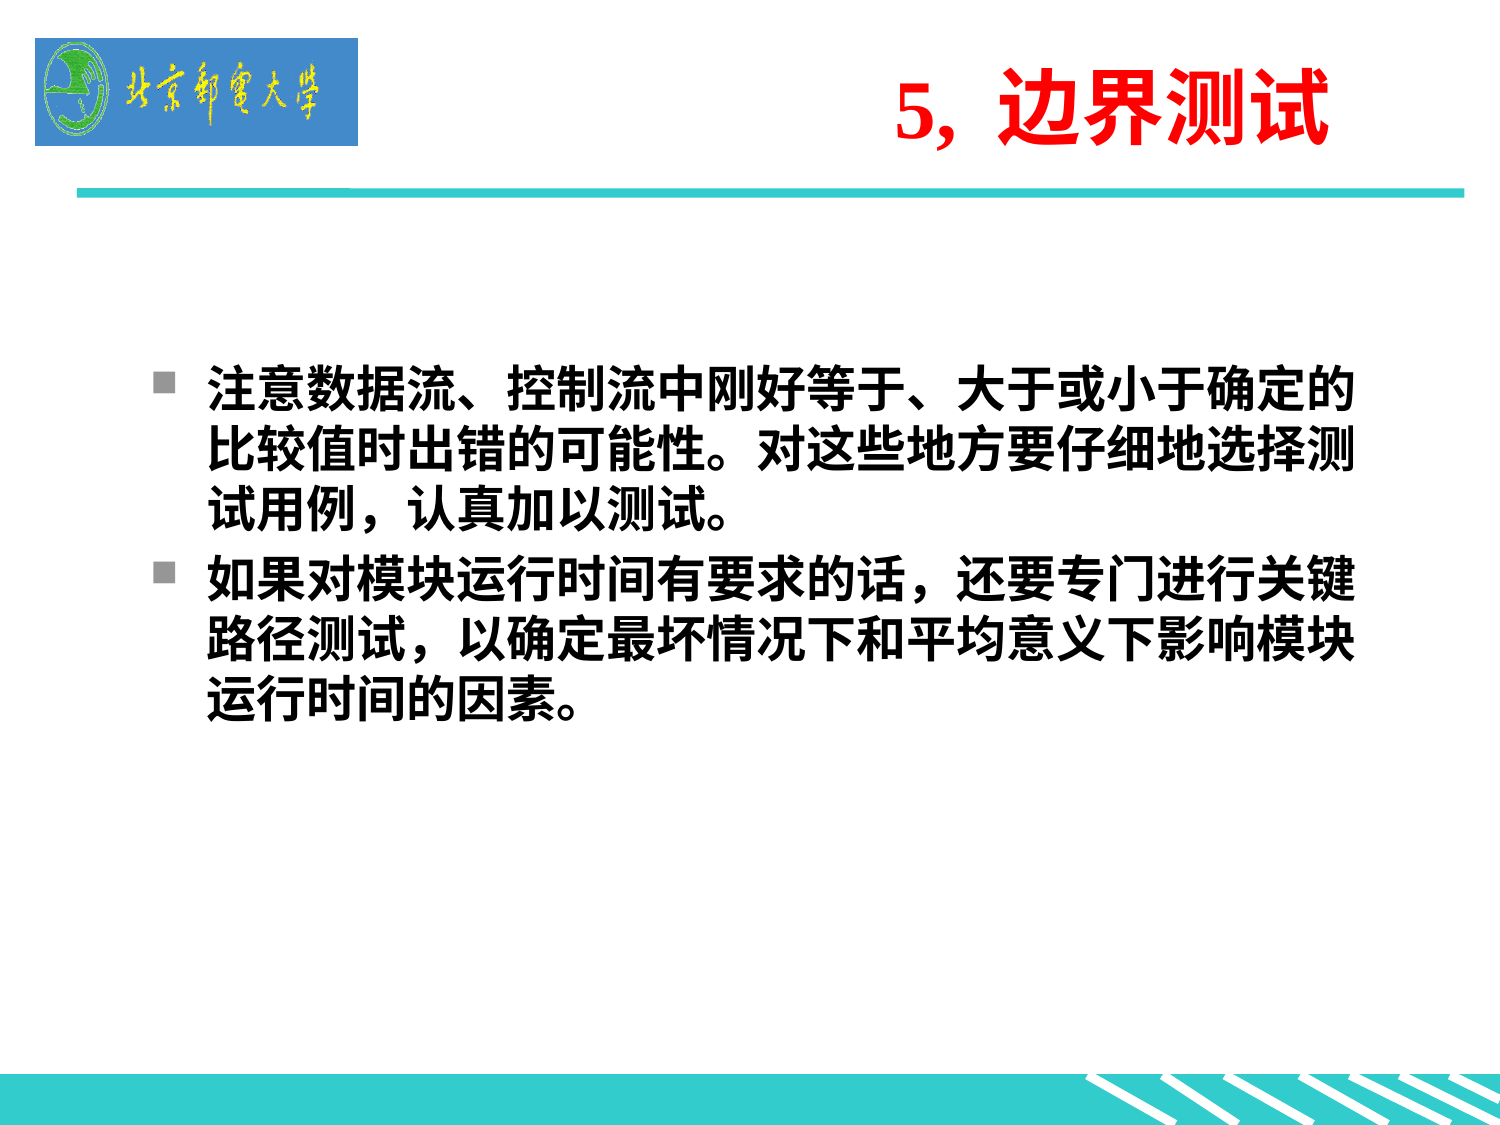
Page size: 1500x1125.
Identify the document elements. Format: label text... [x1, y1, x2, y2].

text_box 注意数据流、控制流中刚好等于、大于或小于确定的比较值时出错的可能性。对这些地方要仔细地选择测试用例，认真加以测试。 如果对模块运行时间有要求的话，还要专门进行关键路径测试，以确定最坏情况下和平均意义下影响模块运行时间的因素。 [135, 349, 1386, 641]
picture [34, 37, 358, 146]
text_box 5, 边界测试 [879, 42, 1418, 168]
